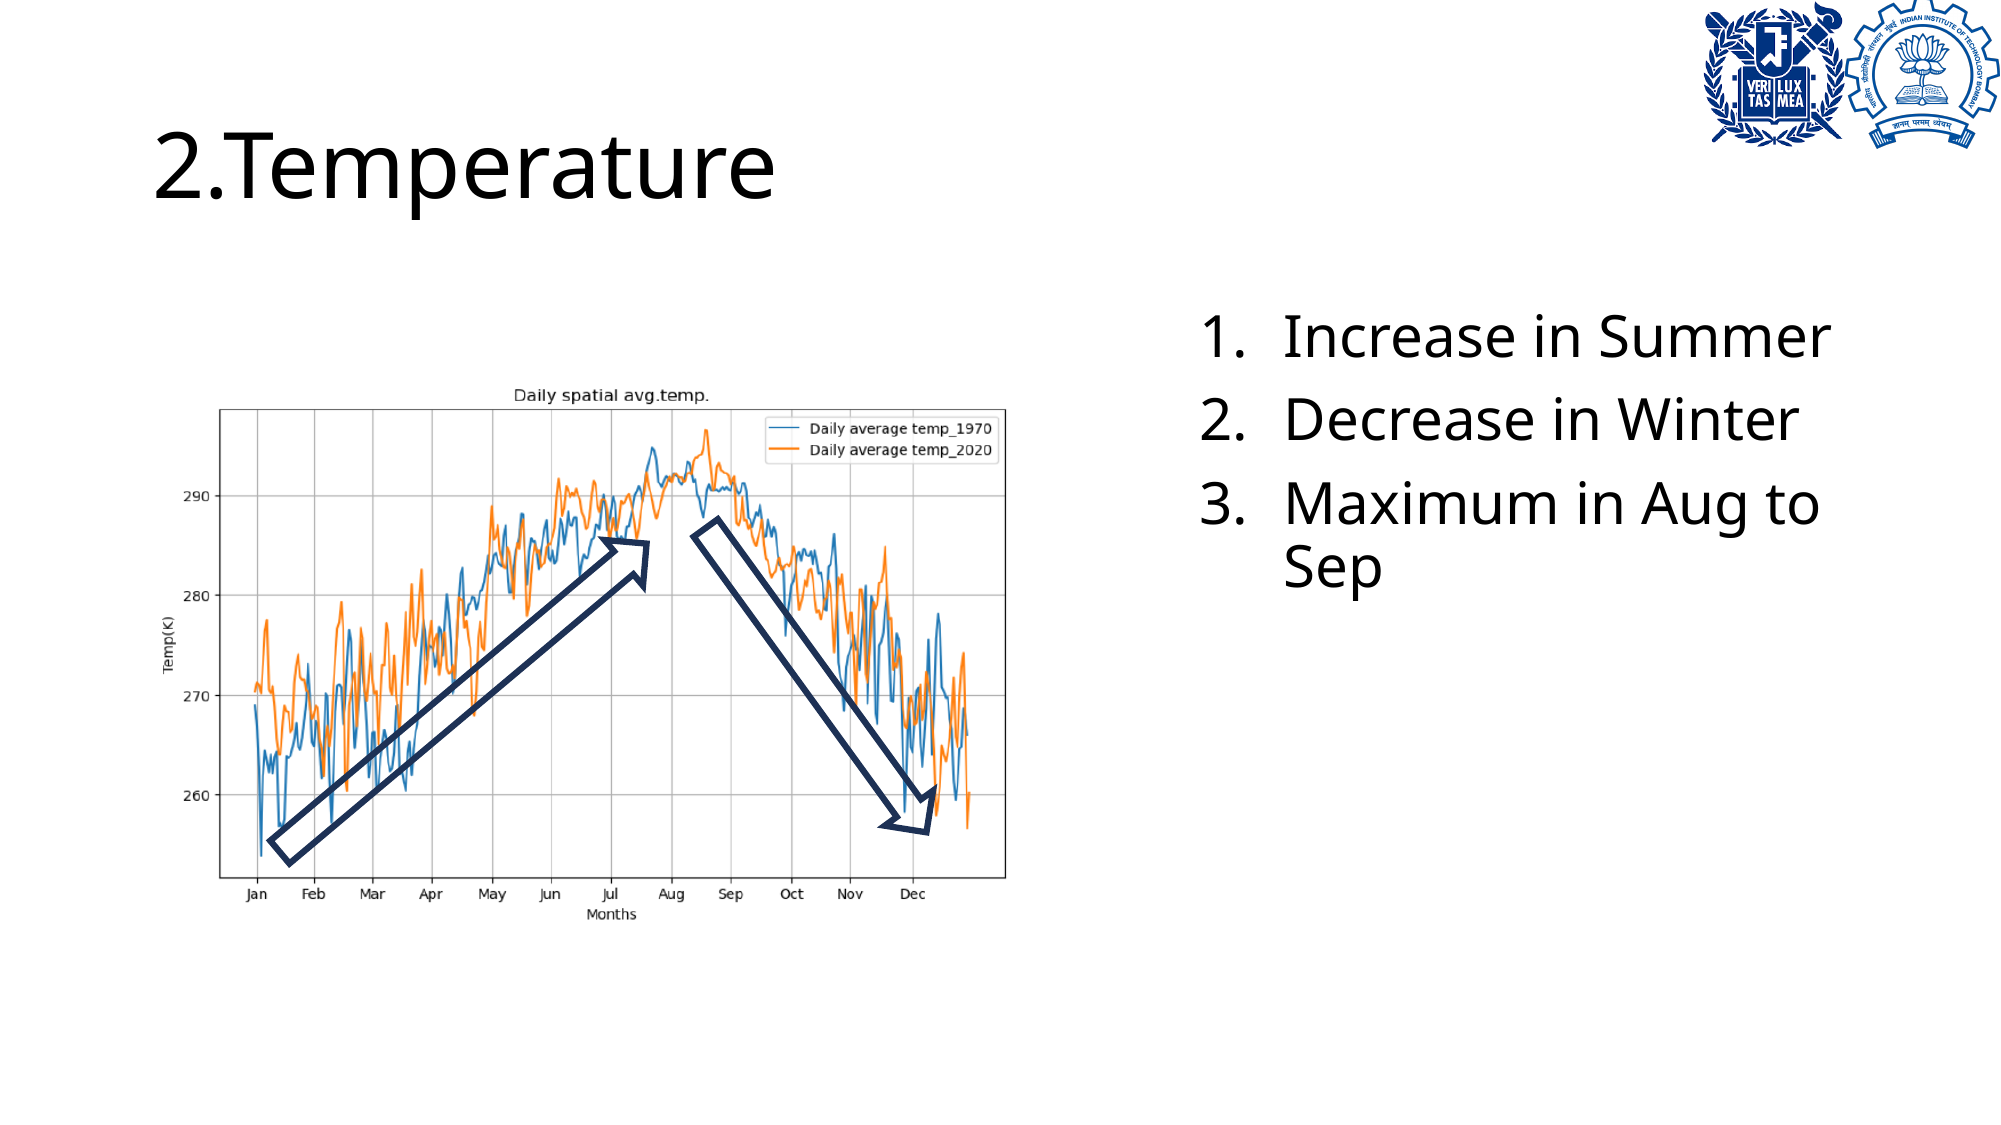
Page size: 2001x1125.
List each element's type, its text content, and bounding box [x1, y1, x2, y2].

picture [154, 382, 1021, 930]
text_box Increase in Summer Decrease in Winter Maximum in Aug to Sep [1184, 299, 1863, 1014]
picture [1702, 0, 2000, 149]
title 2.Temperature [137, 59, 1863, 278]
